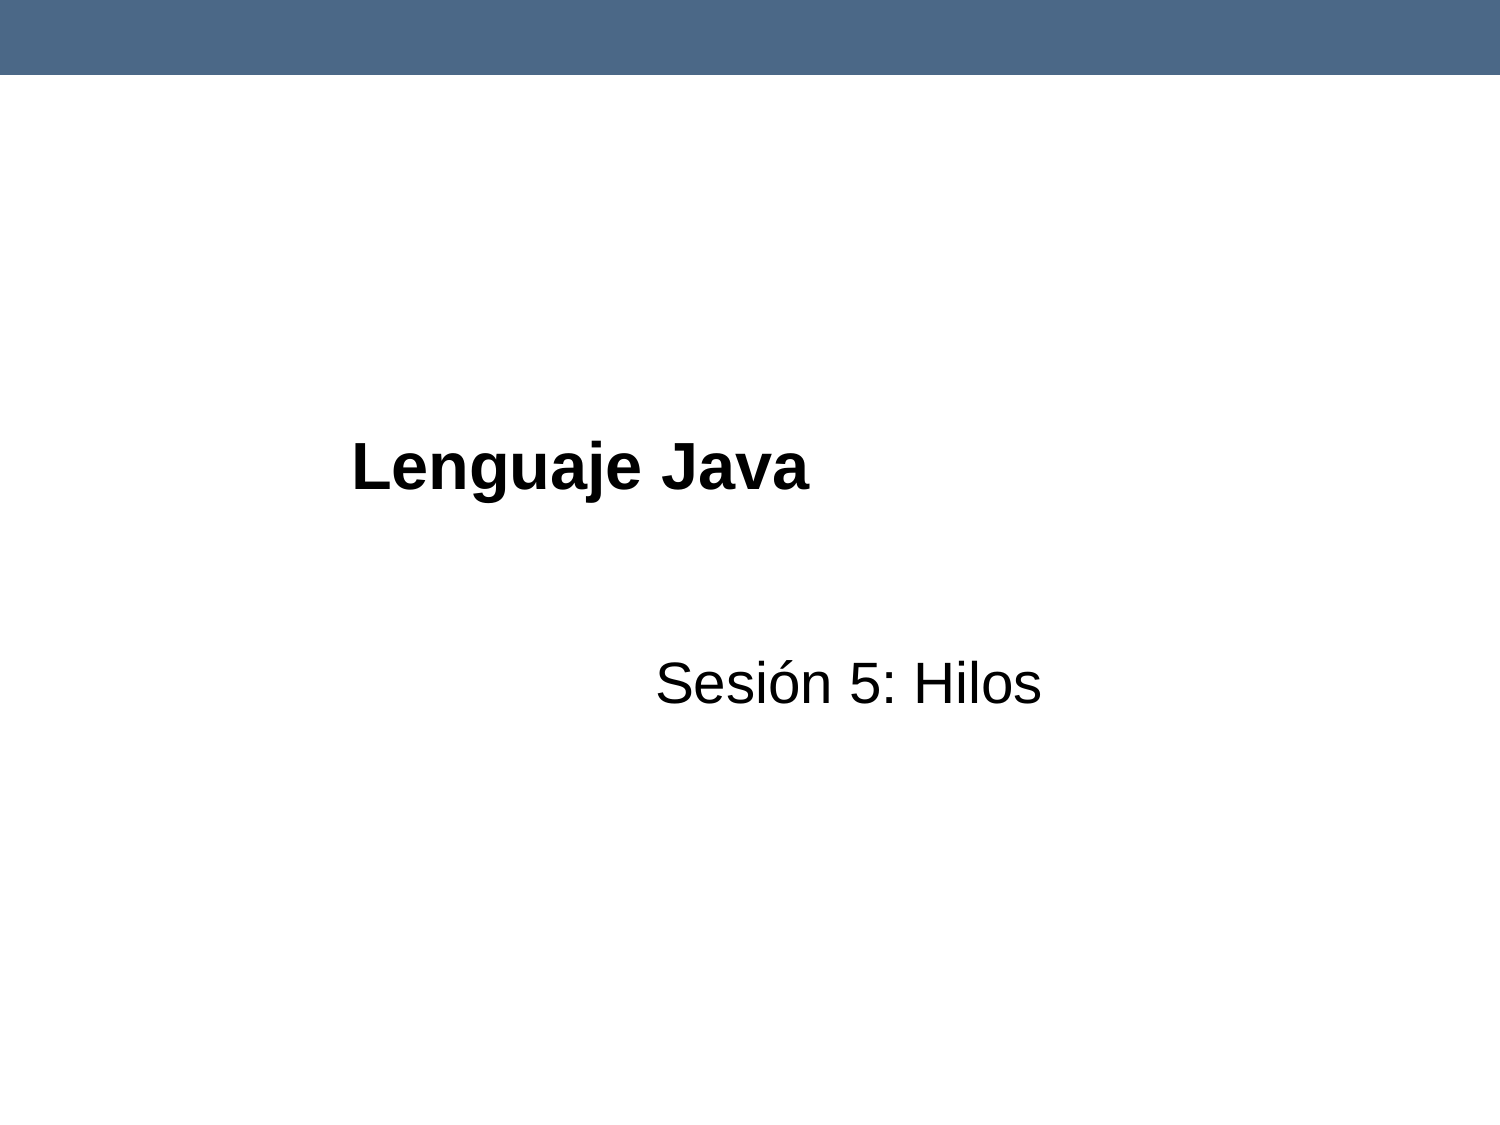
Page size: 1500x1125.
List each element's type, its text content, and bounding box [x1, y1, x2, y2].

text_box [0, 0, 1500, 75]
title Lenguaje Java [349, 420, 813, 611]
text_box Sesión 5: Hilos [653, 643, 1047, 716]
